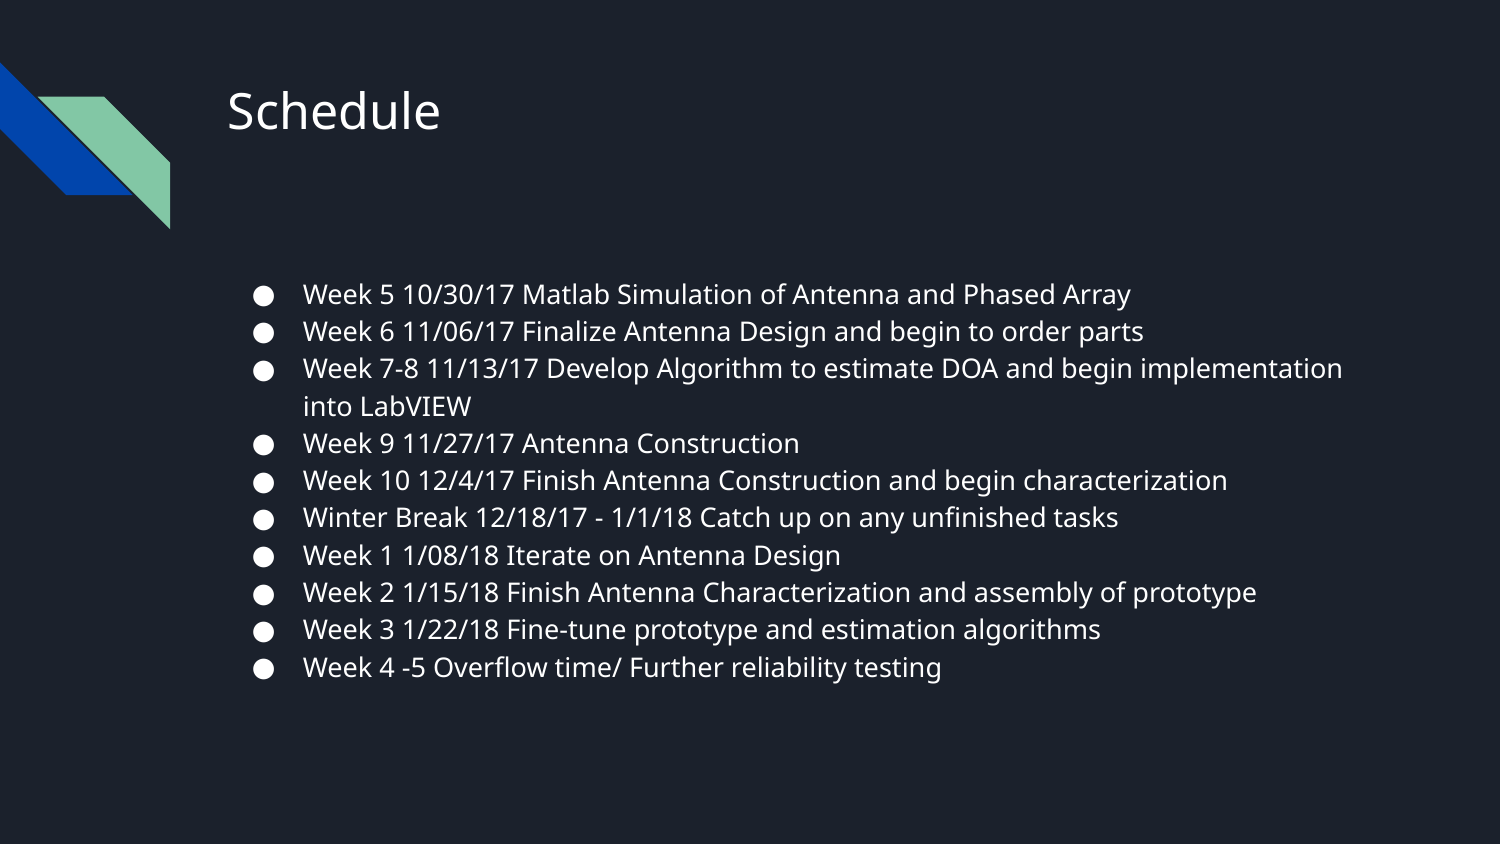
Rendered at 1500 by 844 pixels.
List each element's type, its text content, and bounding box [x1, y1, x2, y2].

list Week 5 10/30/17 Matlab Simulation of Antenna and Phased Array Week 6 11/06/17 Finalize Antenna Design and begin to order parts Week 7-8 11/13/17 Develop Algorithm to estimate DOA and begin implementation into LabVIEW Week 9 11/27/17 Antenna Construction Week 10 12/4/17 Finish Antenna Construction and begin characterization Winter Break 12/18/17 - 1/1/18 Catch up on any unfinished tasks Week 1 1/08/18 Iterate on Antenna Design Week 2 1/15/18 Finish Antenna Characterization and assembly of prototype Week 3 1/22/18 Fine-tune prototype and estimation algorithms Week 4 -5 Overflow time/ Further reliability testing [212, 257, 1368, 735]
title Schedule [212, 64, 1368, 215]
